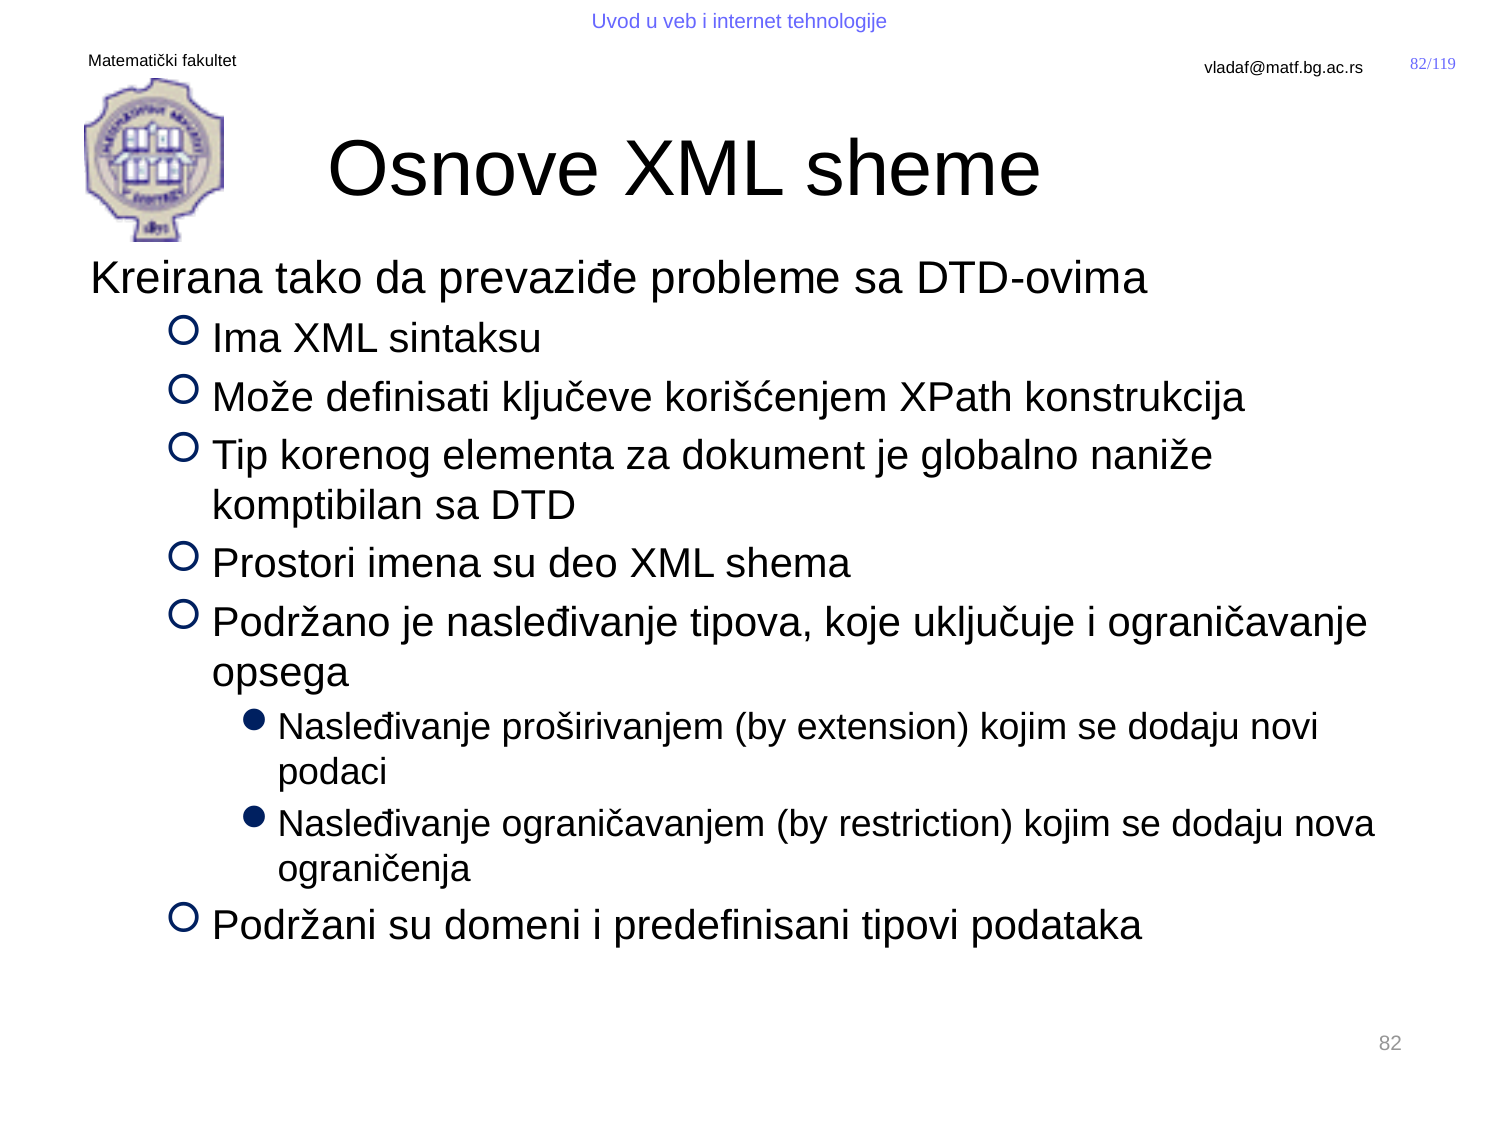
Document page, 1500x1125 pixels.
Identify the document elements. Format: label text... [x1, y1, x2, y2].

slide_number 82 [1104, 1021, 1417, 1097]
list Kreirana tako da prevaziđe probleme sa DTD-ovima Ima XML sintaksu Može definisati ključeve korišćenjem XPath konstrukcija Tip korenog elementa za dokument je globalno naniže komptibilan sa DTD Prostori imena su deo XML shema Podržano je nasleđivanje tipova, koje uključuje i ograničavanje opsega Nasleđivanje proširivanjem (by extension) kojim se dodaju novi podaci Nasleđivanje ograničavanjem (by restriction) kojim se dodaju nova ograničenja Podržani su domeni i predefinisani tipovi podataka [75, 240, 1417, 994]
title Osnove XML sheme [312, 78, 1500, 250]
picture [84, 78, 224, 240]
